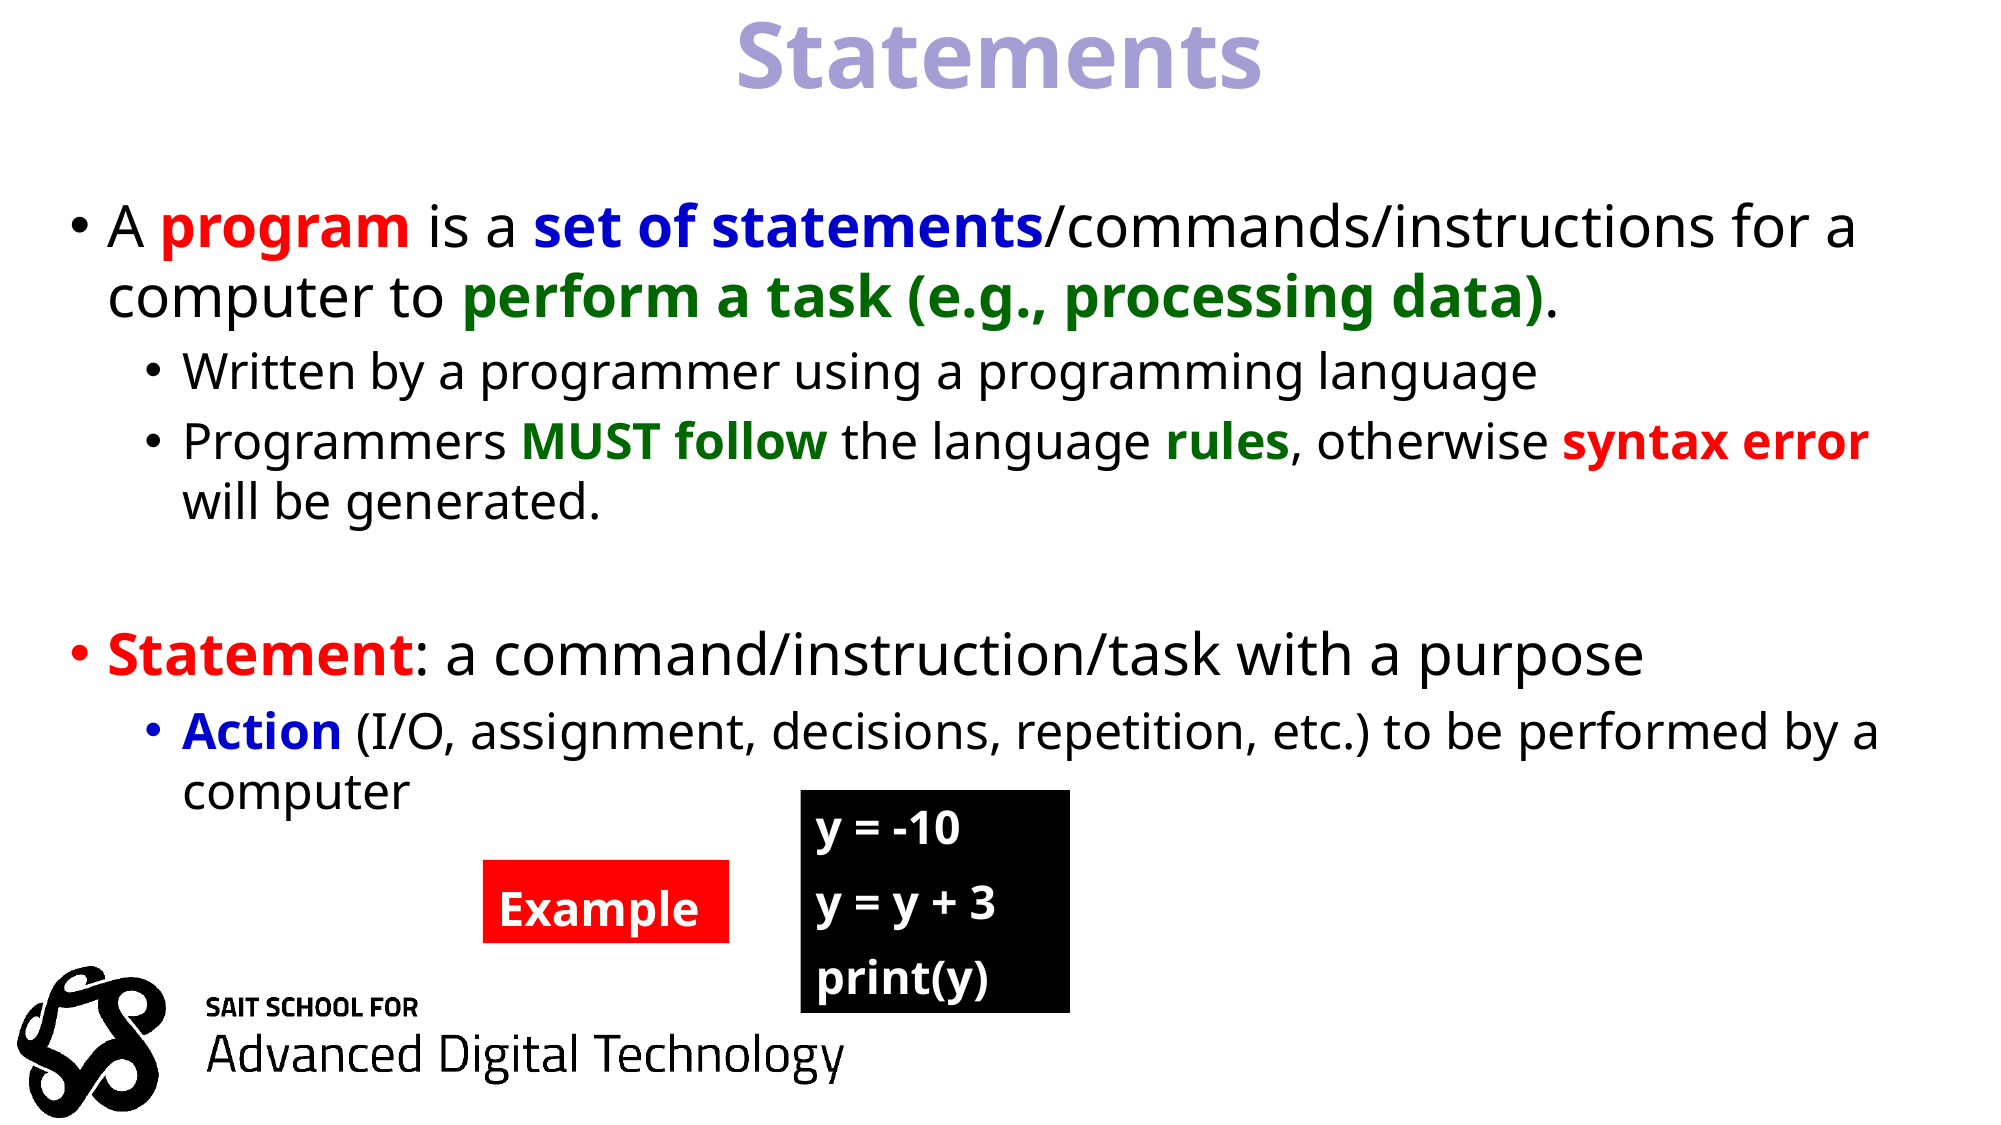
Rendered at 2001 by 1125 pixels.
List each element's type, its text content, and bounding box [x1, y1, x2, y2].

text_box y = -10 y = y + 3 print(y) [800, 790, 1070, 1013]
title Statements [0, 0, 2000, 119]
picture [17, 966, 844, 1118]
list A program is a set of statements/commands/instructions for a computer to perform a task (e.g., processing data). Written by a programmer using a programming language Programmers MUST follow the language rules, otherwise syntax error will be generated. Statement: a command/instruction/task with a purpose Action (I/O, assignment, decisions, repetition, etc.) to be performed by a computer [54, 181, 1945, 985]
text_box Example [482, 859, 730, 944]
